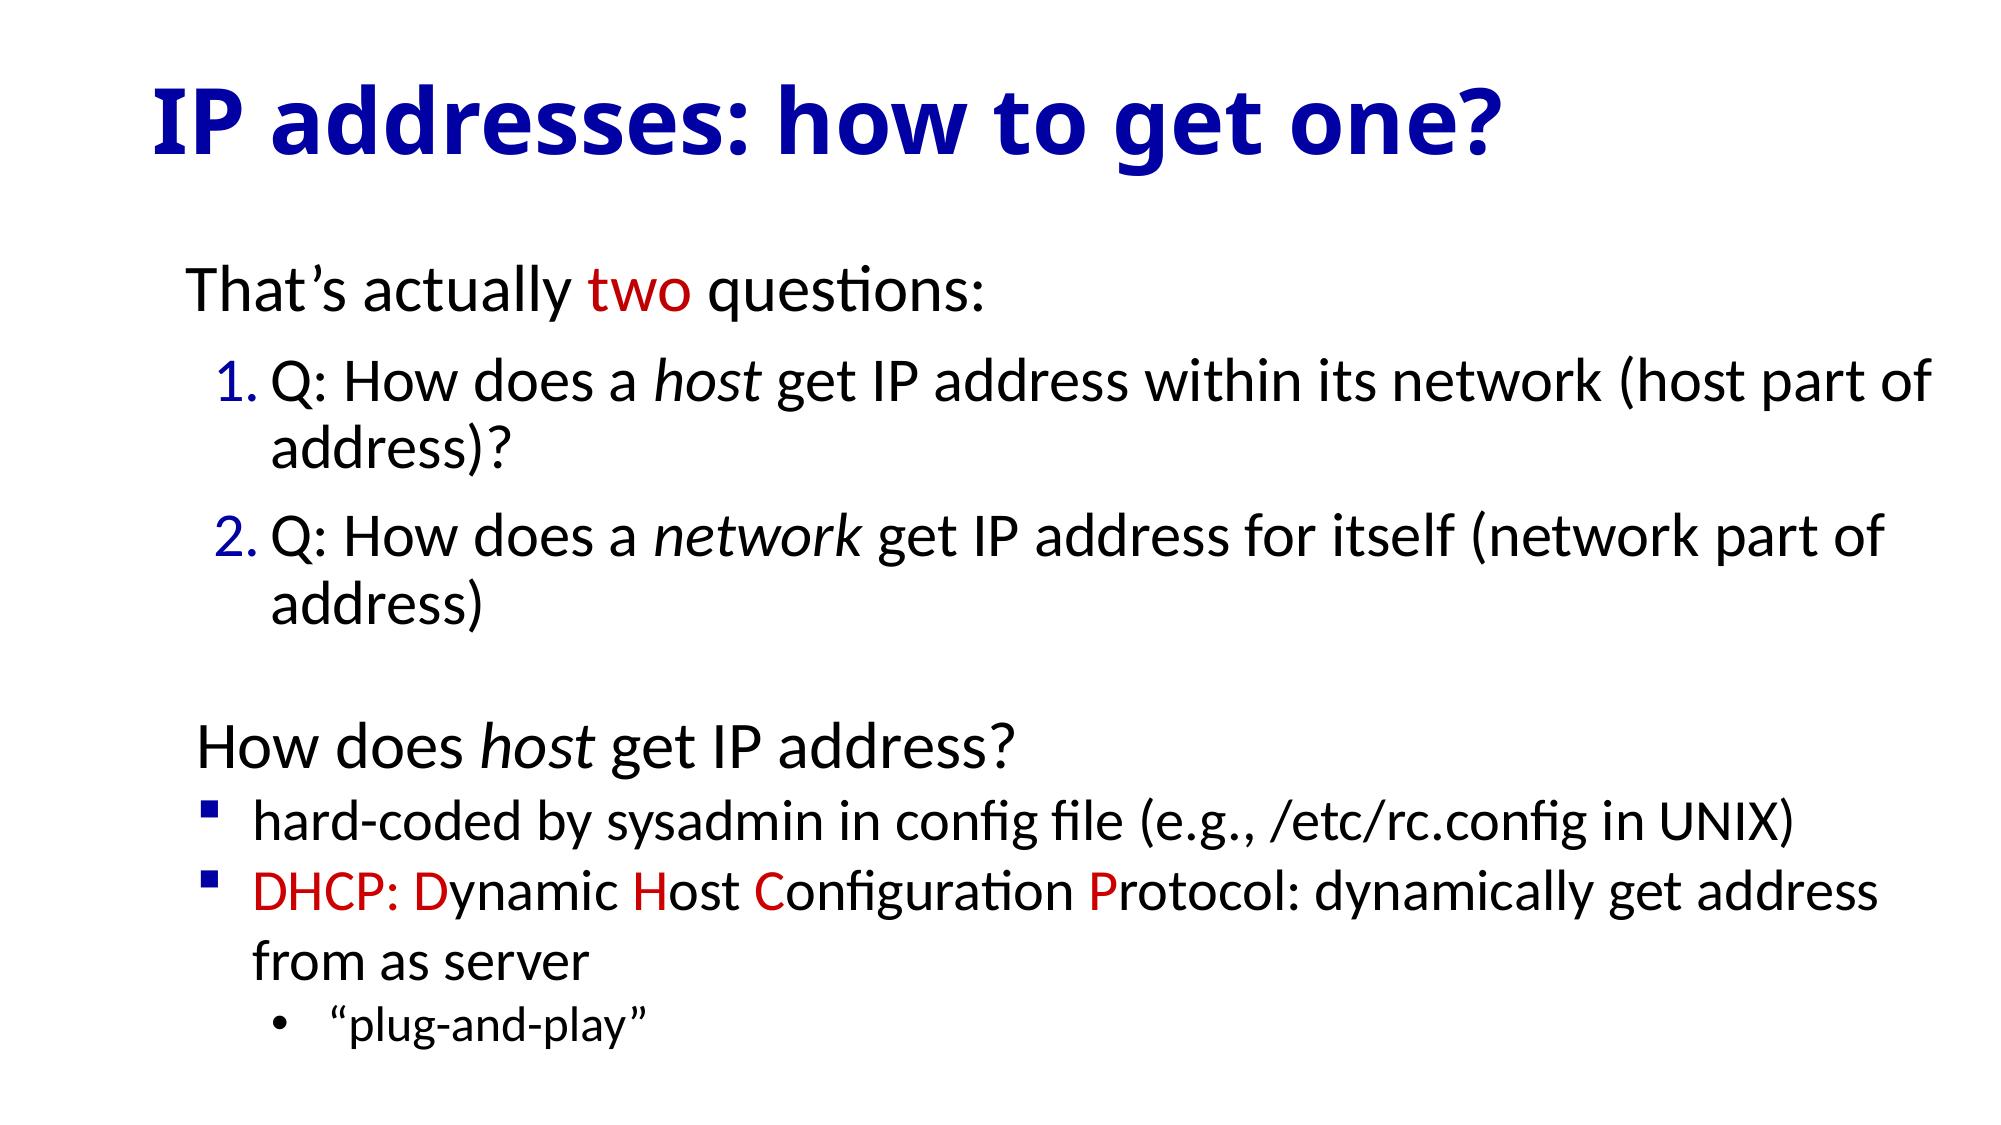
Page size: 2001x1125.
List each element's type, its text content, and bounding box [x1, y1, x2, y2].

title IP addresses: how to get one? [137, 51, 1863, 198]
text_box How does host get IP address? hard-coded by sysadmin in config file (e.g., /etc/rc.config in UNIX) DHCP: Dynamic Host Configuration Protocol: dynamically get address from as server “plug-and-play” [181, 694, 1910, 1060]
text_box That’s actually two questions: Q: How does a host get IP address within its network (host part of address)? Q: How does a network get IP address for itself (network part of address) [149, 246, 1970, 686]
